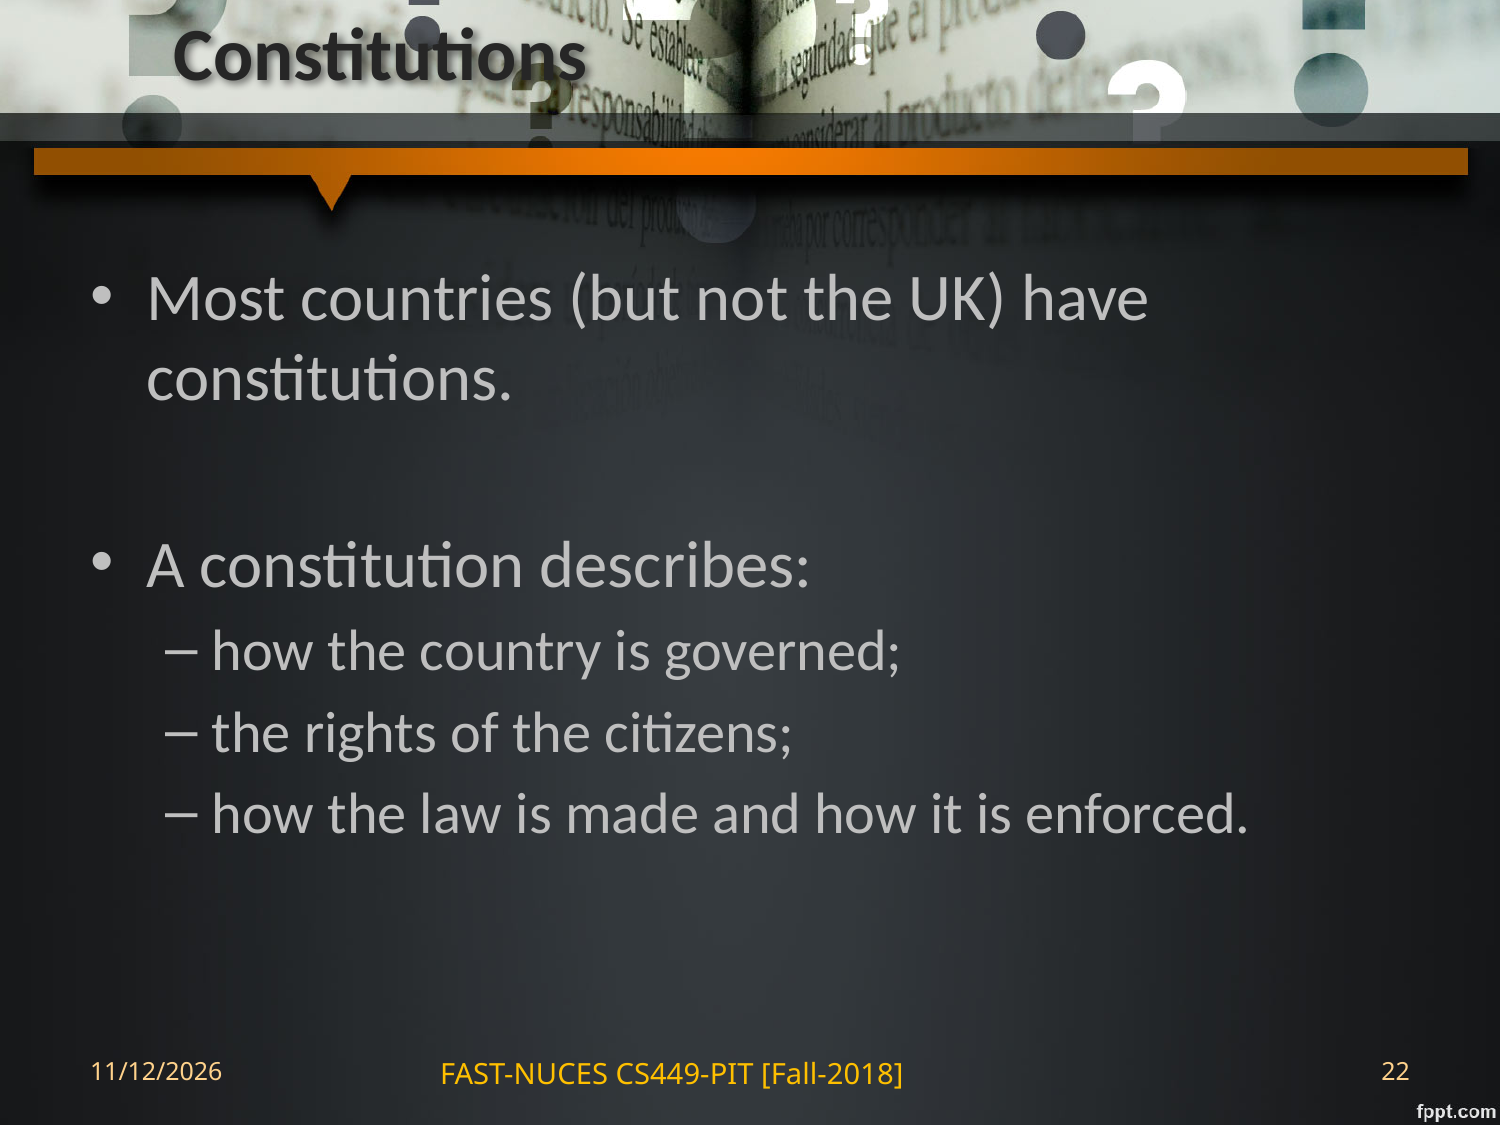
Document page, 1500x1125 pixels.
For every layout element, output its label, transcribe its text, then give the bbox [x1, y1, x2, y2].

picture [0, 0, 1500, 1125]
slide_number 28-Aug-18 [75, 1042, 425, 1103]
list Most countries (but not the UK) have constitutions. A constitution describes: how the country is governed; the rights of the citizens; how the law is made and how it is enforced. [75, 246, 1425, 923]
footer FAST-NUCES CS449-PIT [Fall-2018] [425, 1042, 1074, 1103]
title Constitutions [158, 0, 1498, 102]
slide_number 22 [1074, 1042, 1425, 1103]
